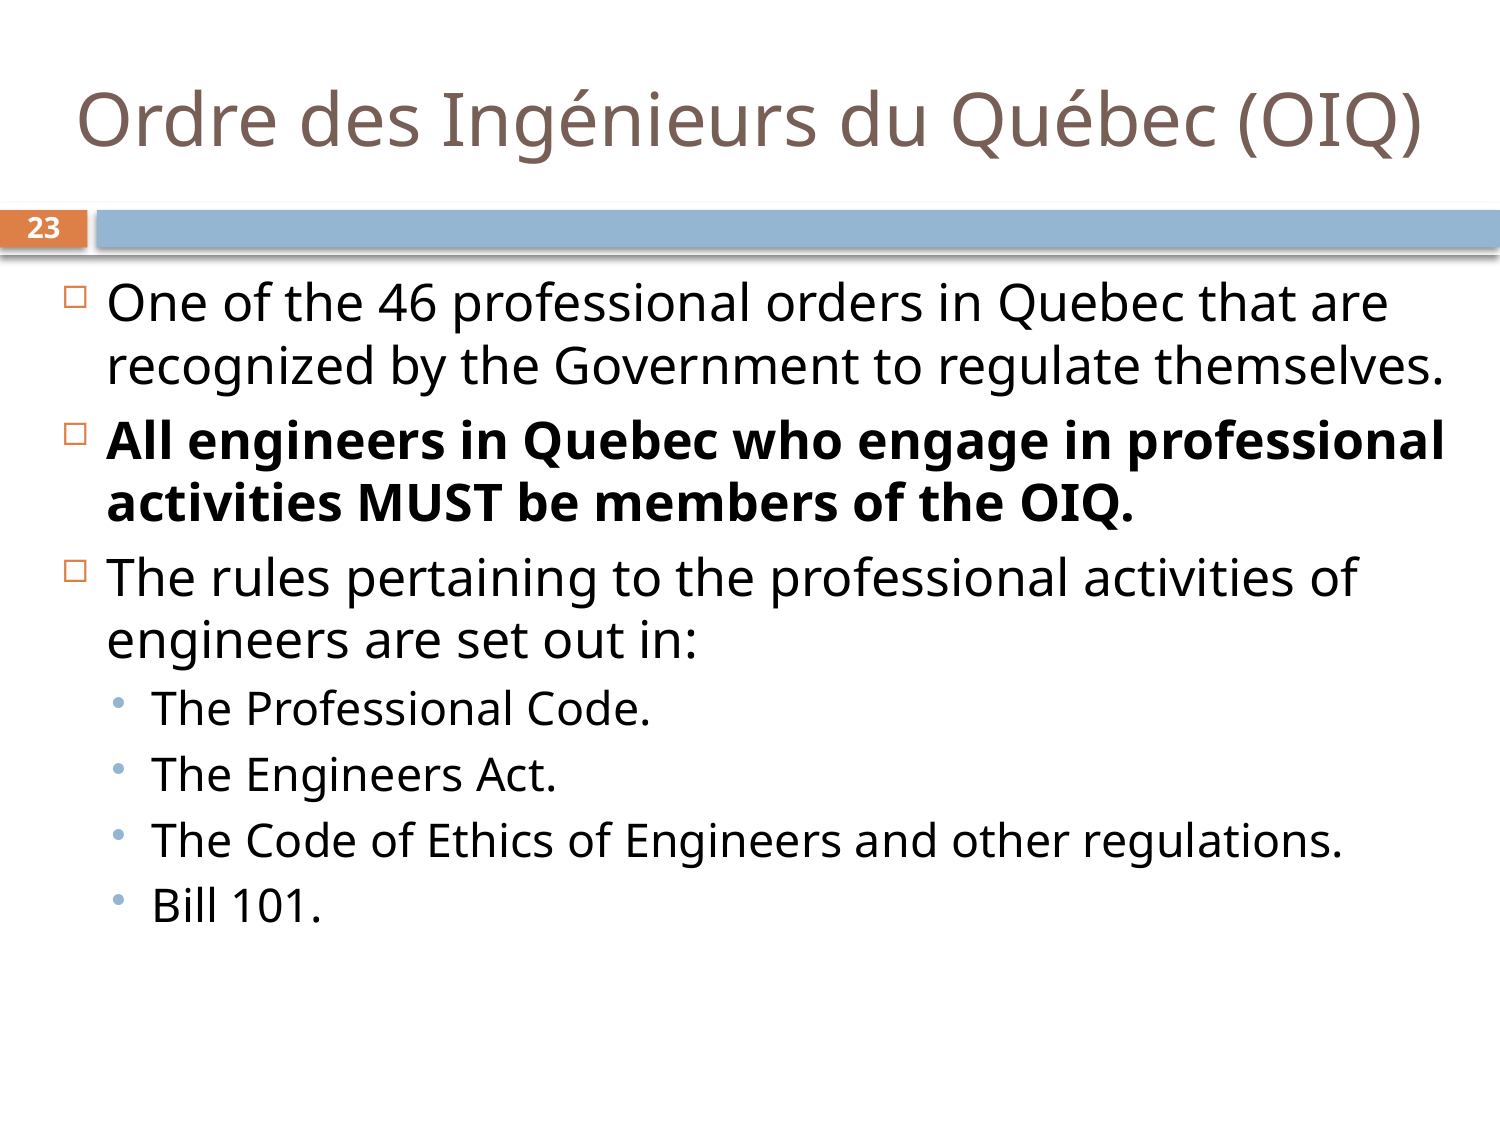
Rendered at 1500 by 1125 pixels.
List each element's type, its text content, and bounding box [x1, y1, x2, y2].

title Ordre des Ingénieurs du Québec (OIQ) [0, 35, 1500, 198]
list One of the 46 professional orders in Quebec that are recognized by the Government to regulate themselves. All engineers in Quebec who engage in professional activities MUST be members of the OIQ. The rules pertaining to the professional activities of engineers are set out in: The Professional Code. The Engineers Act. The Code of Ethics of Engineers and other regulations. Bill 101. [46, 262, 1465, 1067]
slide_number 23 [0, 208, 88, 249]
